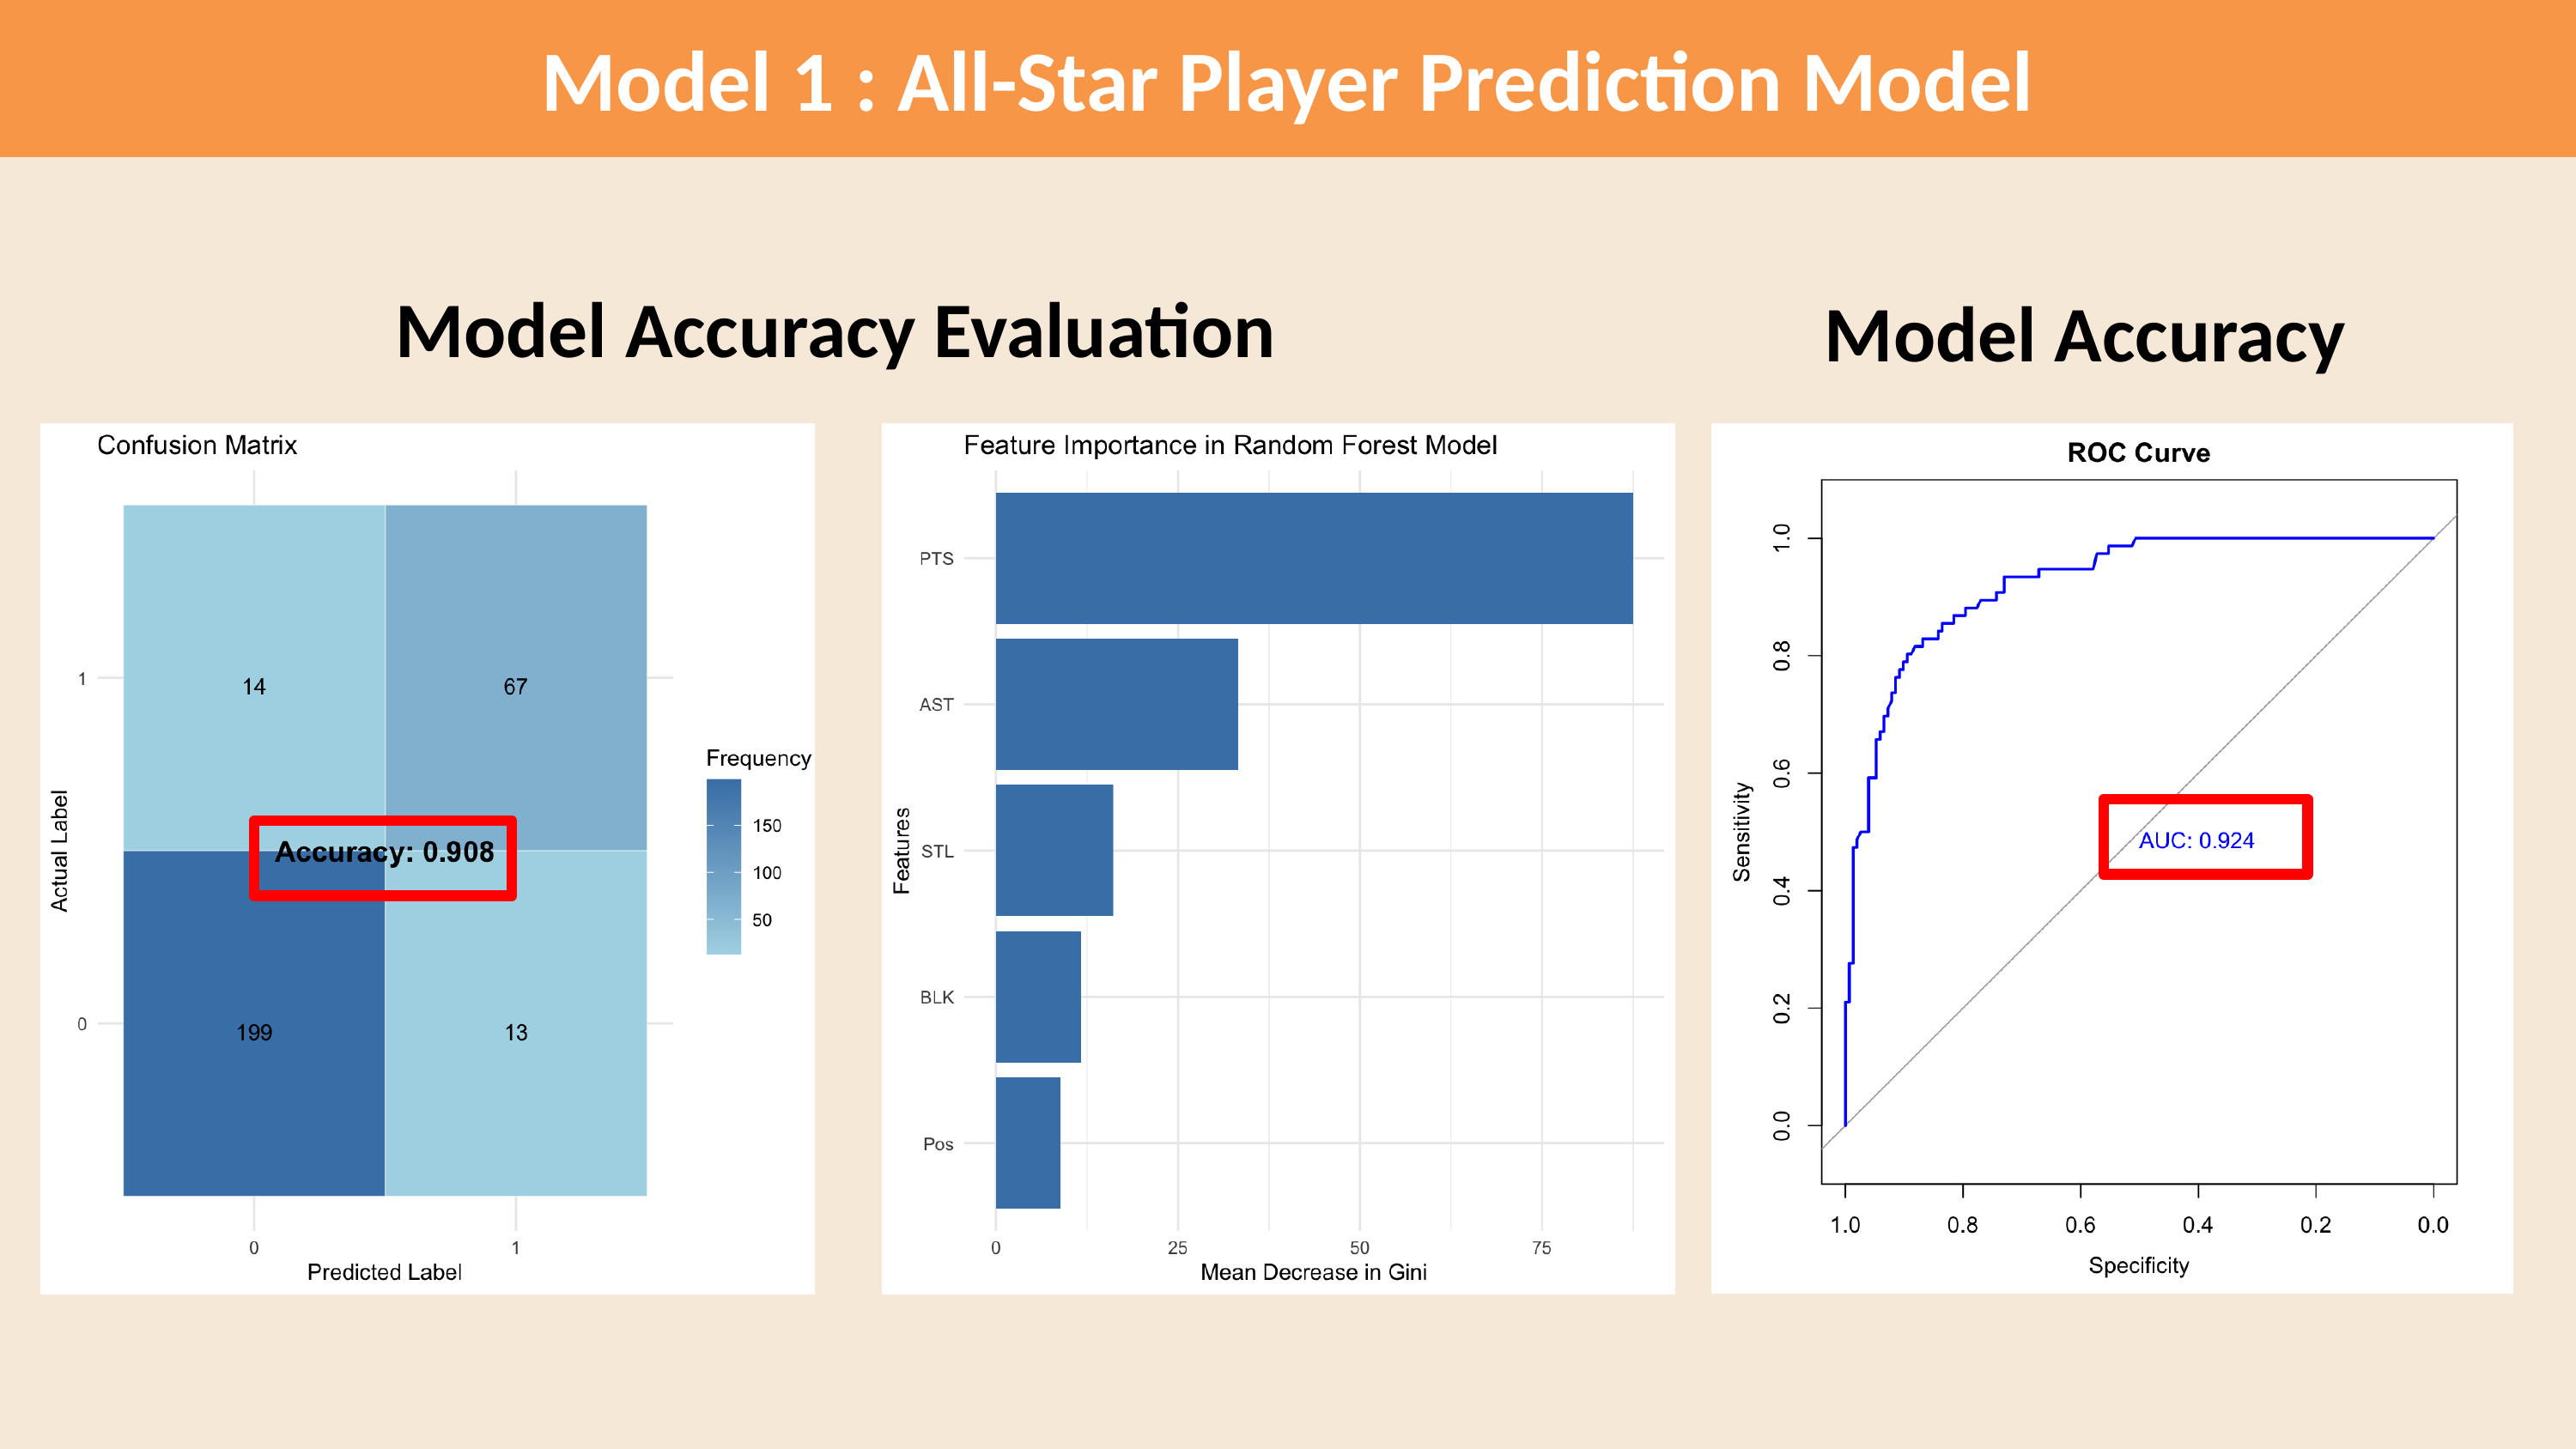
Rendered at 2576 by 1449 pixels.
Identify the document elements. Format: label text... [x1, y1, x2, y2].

picture [1711, 422, 2513, 1294]
picture [39, 423, 816, 1294]
text_box Model 1 : All-Star Player Prediction Model [0, 0, 2576, 159]
text_box Model Accuracy Evaluation [380, 227, 1321, 424]
picture [881, 423, 1676, 1294]
text_box Model Accuracy [1810, 231, 2415, 421]
